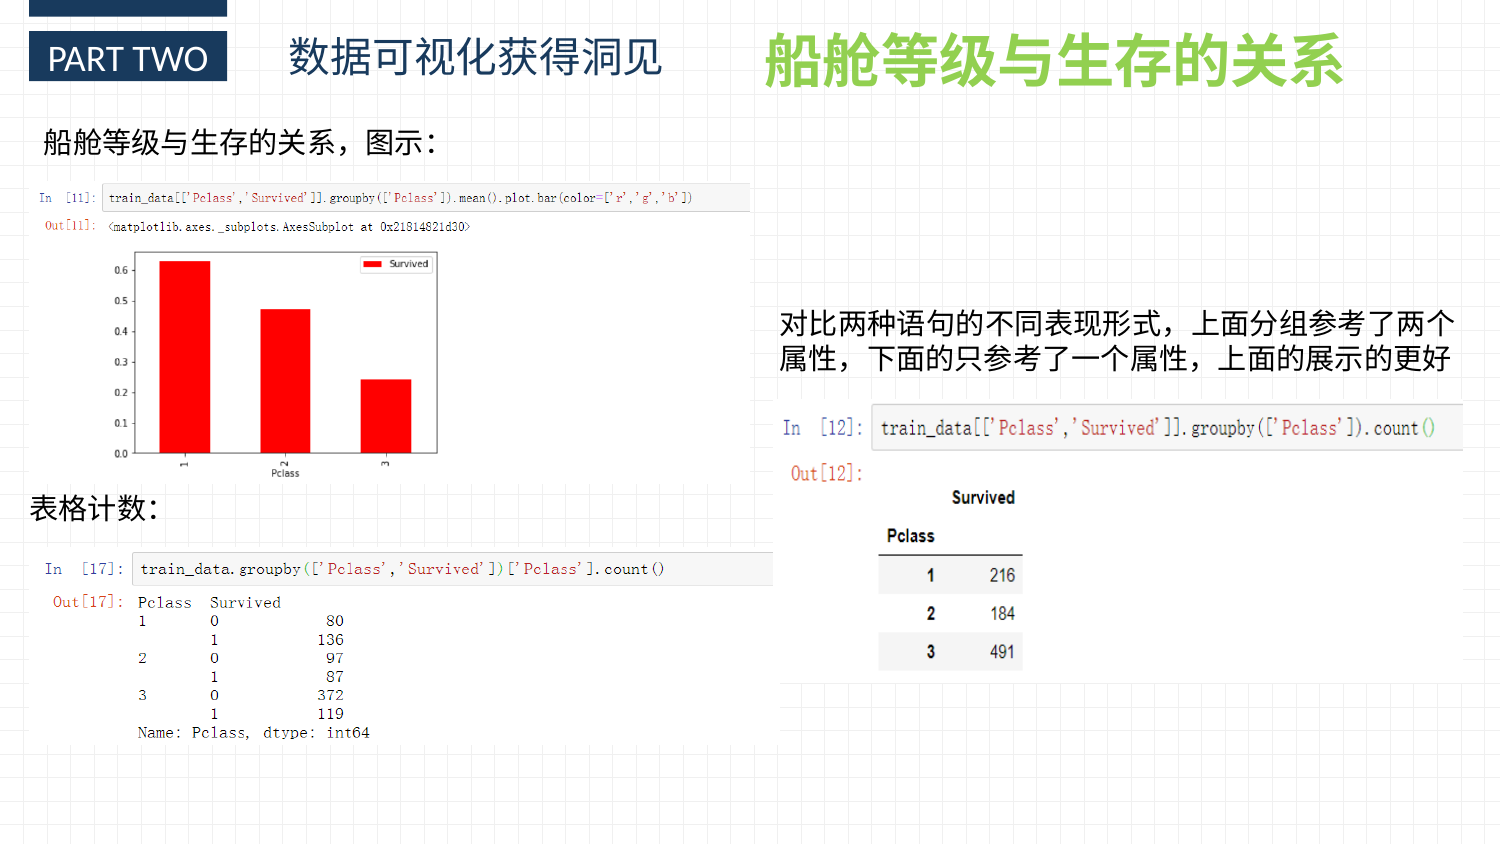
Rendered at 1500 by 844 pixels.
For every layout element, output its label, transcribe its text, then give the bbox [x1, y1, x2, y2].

picture [29, 181, 750, 484]
text_box [28, 0, 228, 18]
text_box 船舱等级与生存的关系 [749, 16, 1380, 102]
text_box 数据可视化获得洞见 [273, 23, 749, 89]
text_box 表格计数： [14, 483, 765, 533]
picture [29, 399, 1463, 745]
text_box PART TWO [28, 30, 228, 82]
text_box 对比两种语句的不同表现形式，上面分组参考了两个属性，下面的只参考了一个属性，上面的展示的更好 [764, 297, 1471, 383]
text_box 船舱等级与生存的关系，图示： [29, 116, 780, 167]
